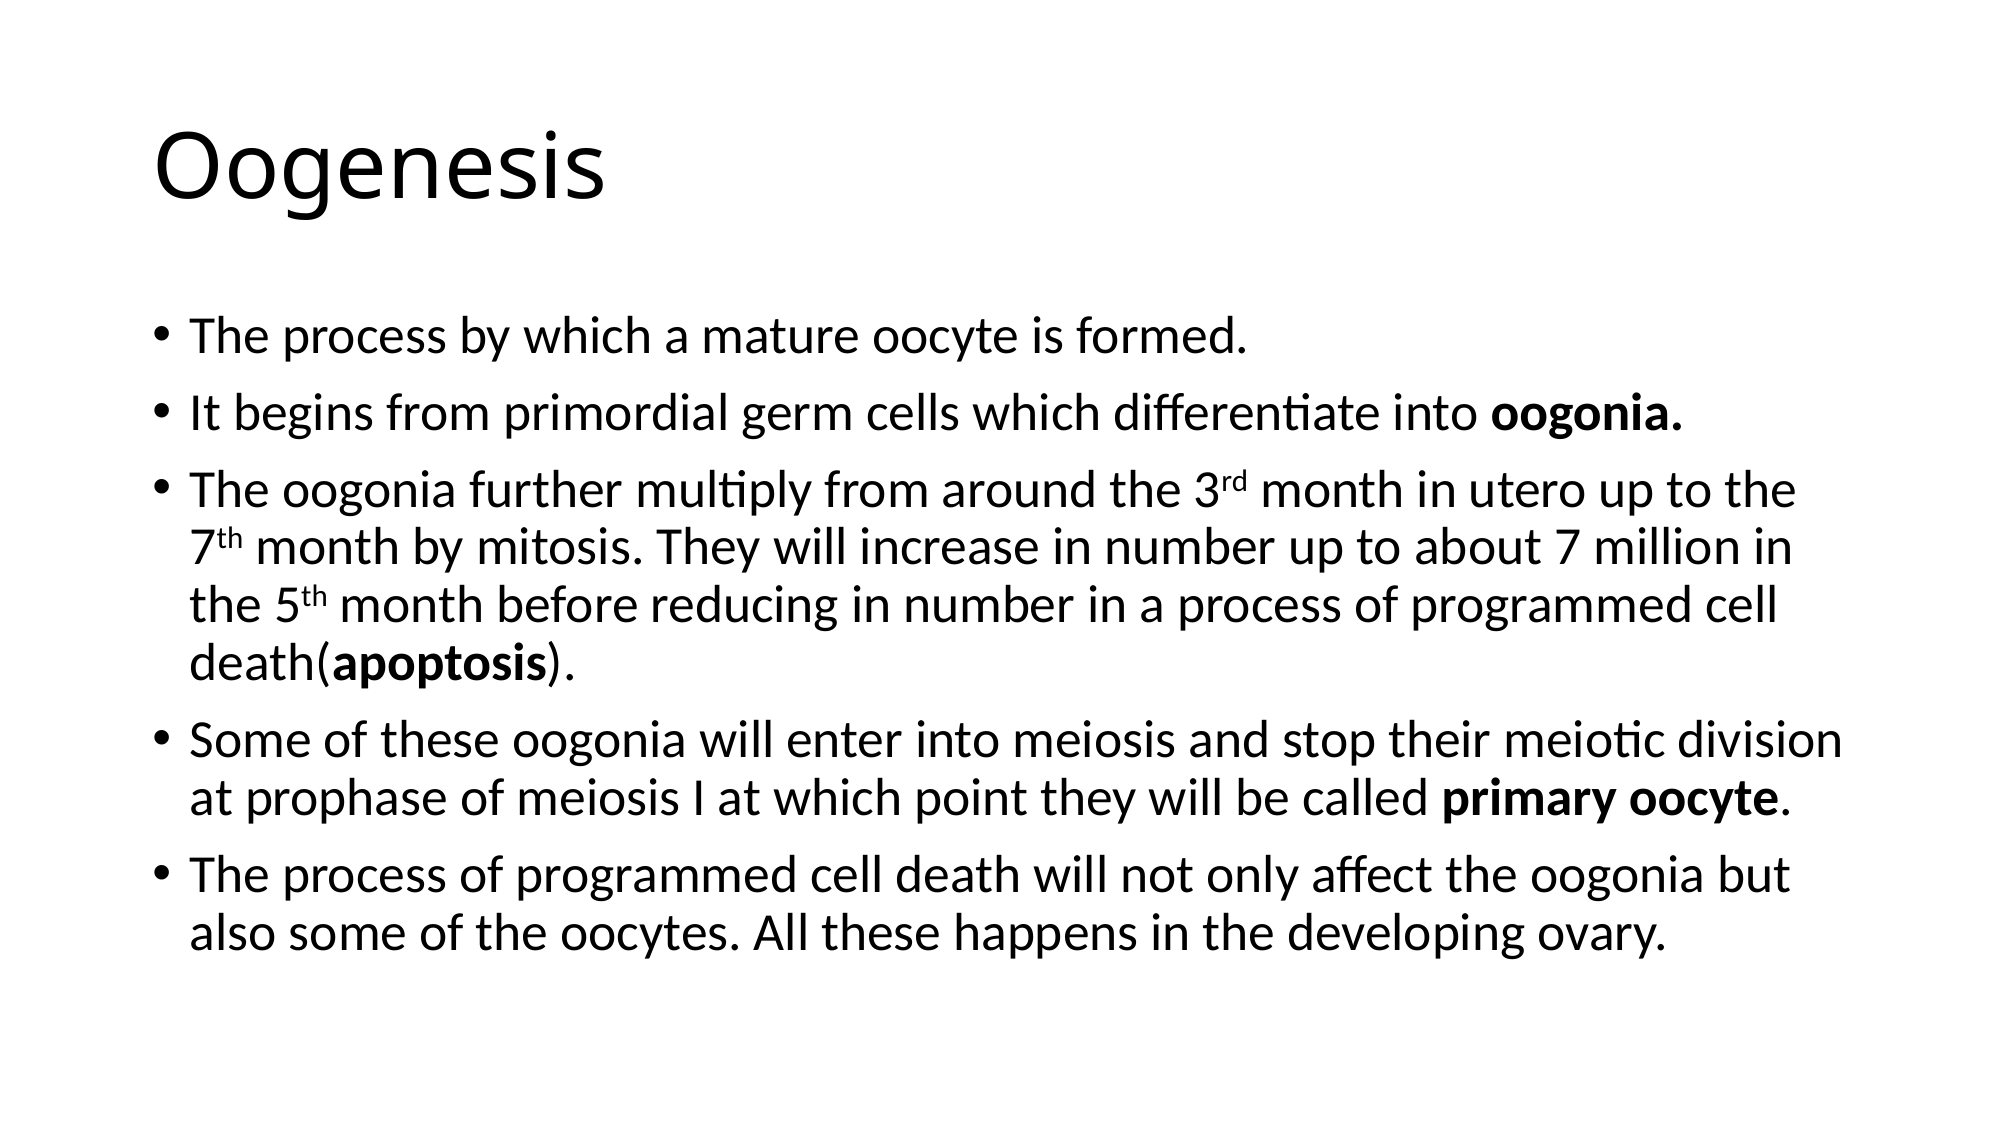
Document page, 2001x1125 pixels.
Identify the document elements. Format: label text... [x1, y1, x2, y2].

list The process by which a mature oocyte is formed. It begins from primordial germ cells which differentiate into oogonia. The oogonia further multiply from around the 3rd month in utero up to the 7th month by mitosis. They will increase in number up to about 7 million in the 5th month before reducing in number in a process of programmed cell death(apoptosis). Some of these oogonia will enter into meiosis and stop their meiotic division at prophase of meiosis I at which point they will be called primary oocyte. The process of programmed cell death will not only affect the oogonia but also some of the oocytes. All these happens in the developing ovary. [137, 299, 1863, 1014]
title Oogenesis [137, 59, 1863, 278]
